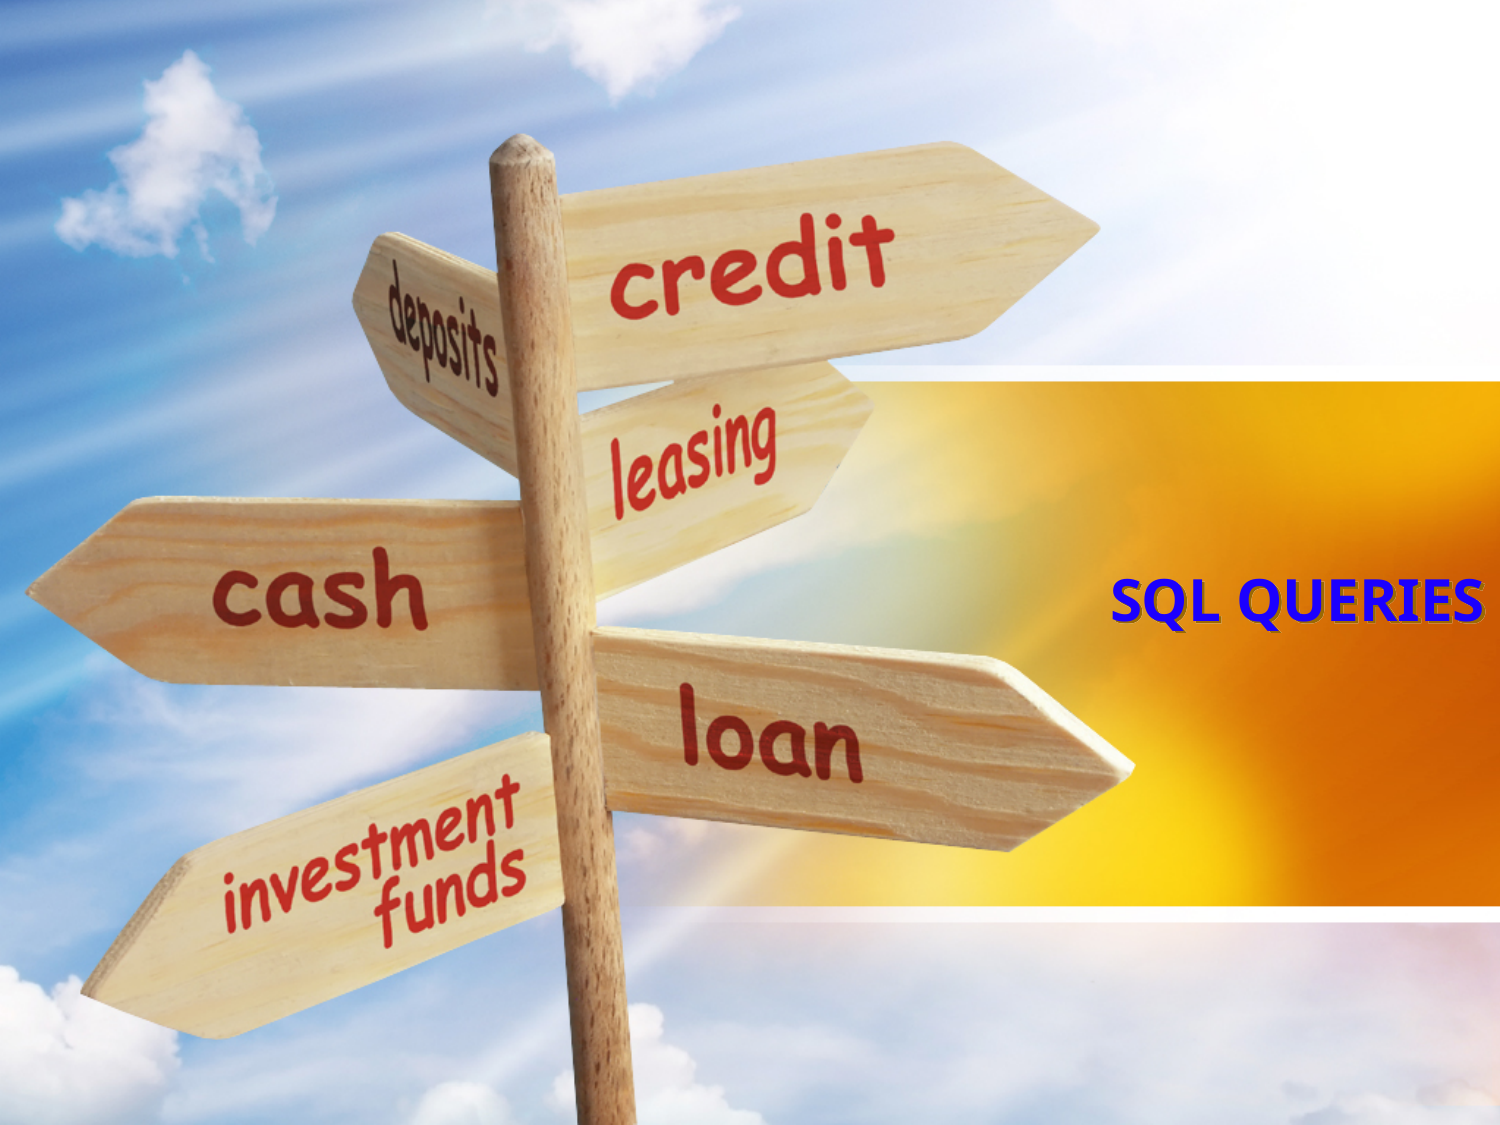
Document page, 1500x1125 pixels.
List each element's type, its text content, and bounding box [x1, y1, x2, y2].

title SQL QUERIES [654, 526, 1500, 670]
picture [0, 0, 1500, 1125]
